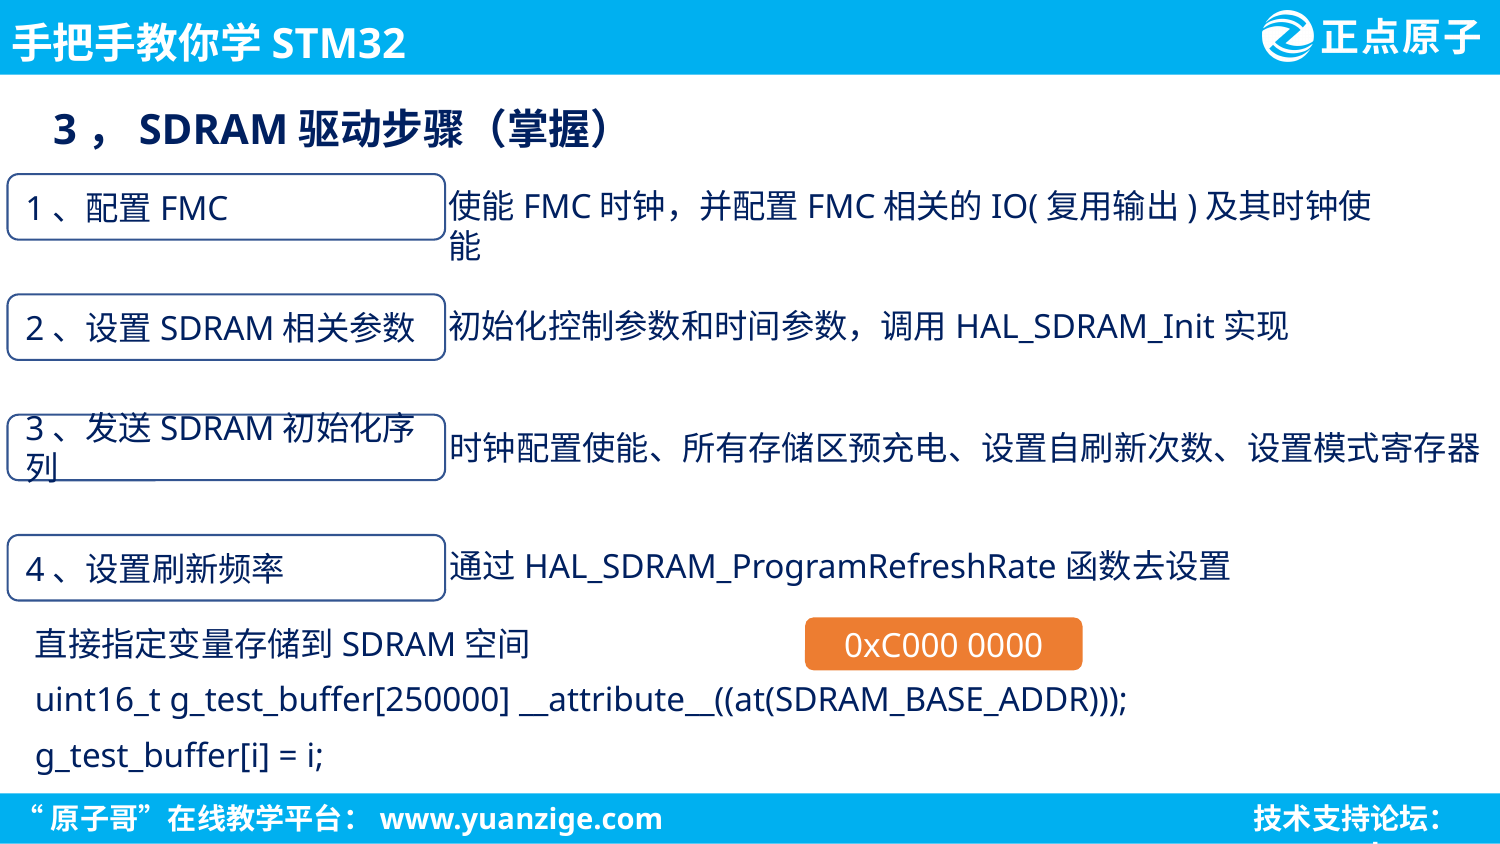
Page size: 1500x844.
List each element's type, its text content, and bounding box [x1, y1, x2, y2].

text_box 技术支持论坛：www.openedv.com [967, 793, 1480, 844]
text_box [652, 0, 1500, 76]
picture [1445, 21, 1479, 54]
text_box 4、设置刷新频率 [6, 533, 446, 602]
picture [1431, 44, 1438, 52]
picture [1367, 18, 1396, 42]
picture [1263, 27, 1307, 61]
text_box 3、发送SDRAM初始化序列 [6, 413, 445, 482]
text_box 手把手教你学STM32 [0, 0, 967, 75]
text_box 直接指定变量存储到SDRAM空间 [19, 615, 640, 671]
text_box uint16_t g_test_buffer[250000] __attribute__((at(SDRAM_BASE_ADDR))); [20, 670, 1191, 726]
picture [1391, 45, 1397, 53]
text_box 3，SDRAM驱动步骤（掌握） [45, 75, 652, 158]
text_box 2、设置SDRAM相关参数 [6, 293, 446, 361]
text_box 使能FMC时钟，并配置FMC相关的IO(复用输出)及其时钟使能 [433, 177, 1401, 273]
text_box “原子哥”在线教学平台：www.yuanzige.com [0, 793, 883, 843]
text_box g_test_buffer[i] = i; [19, 727, 398, 782]
picture [1404, 20, 1438, 54]
picture [1412, 44, 1418, 52]
text_box 时钟配置使能、所有存储区预充电、设置自刷新次数、设置模式寄存器 [434, 420, 1500, 475]
text_box [0, 792, 1500, 844]
picture [1267, 11, 1313, 45]
picture [1364, 45, 1370, 53]
text_box 1、配置FMC [6, 173, 443, 241]
text_box 初始化控制参数和时间参数，调用HAL_SDRAM_Init实现 [433, 297, 1346, 353]
text_box 通过HAL_SDRAM_ProgramRefreshRate函数去设置 [434, 538, 1347, 593]
text_box 0xC000 0000 [803, 616, 1084, 672]
picture [1322, 21, 1357, 52]
